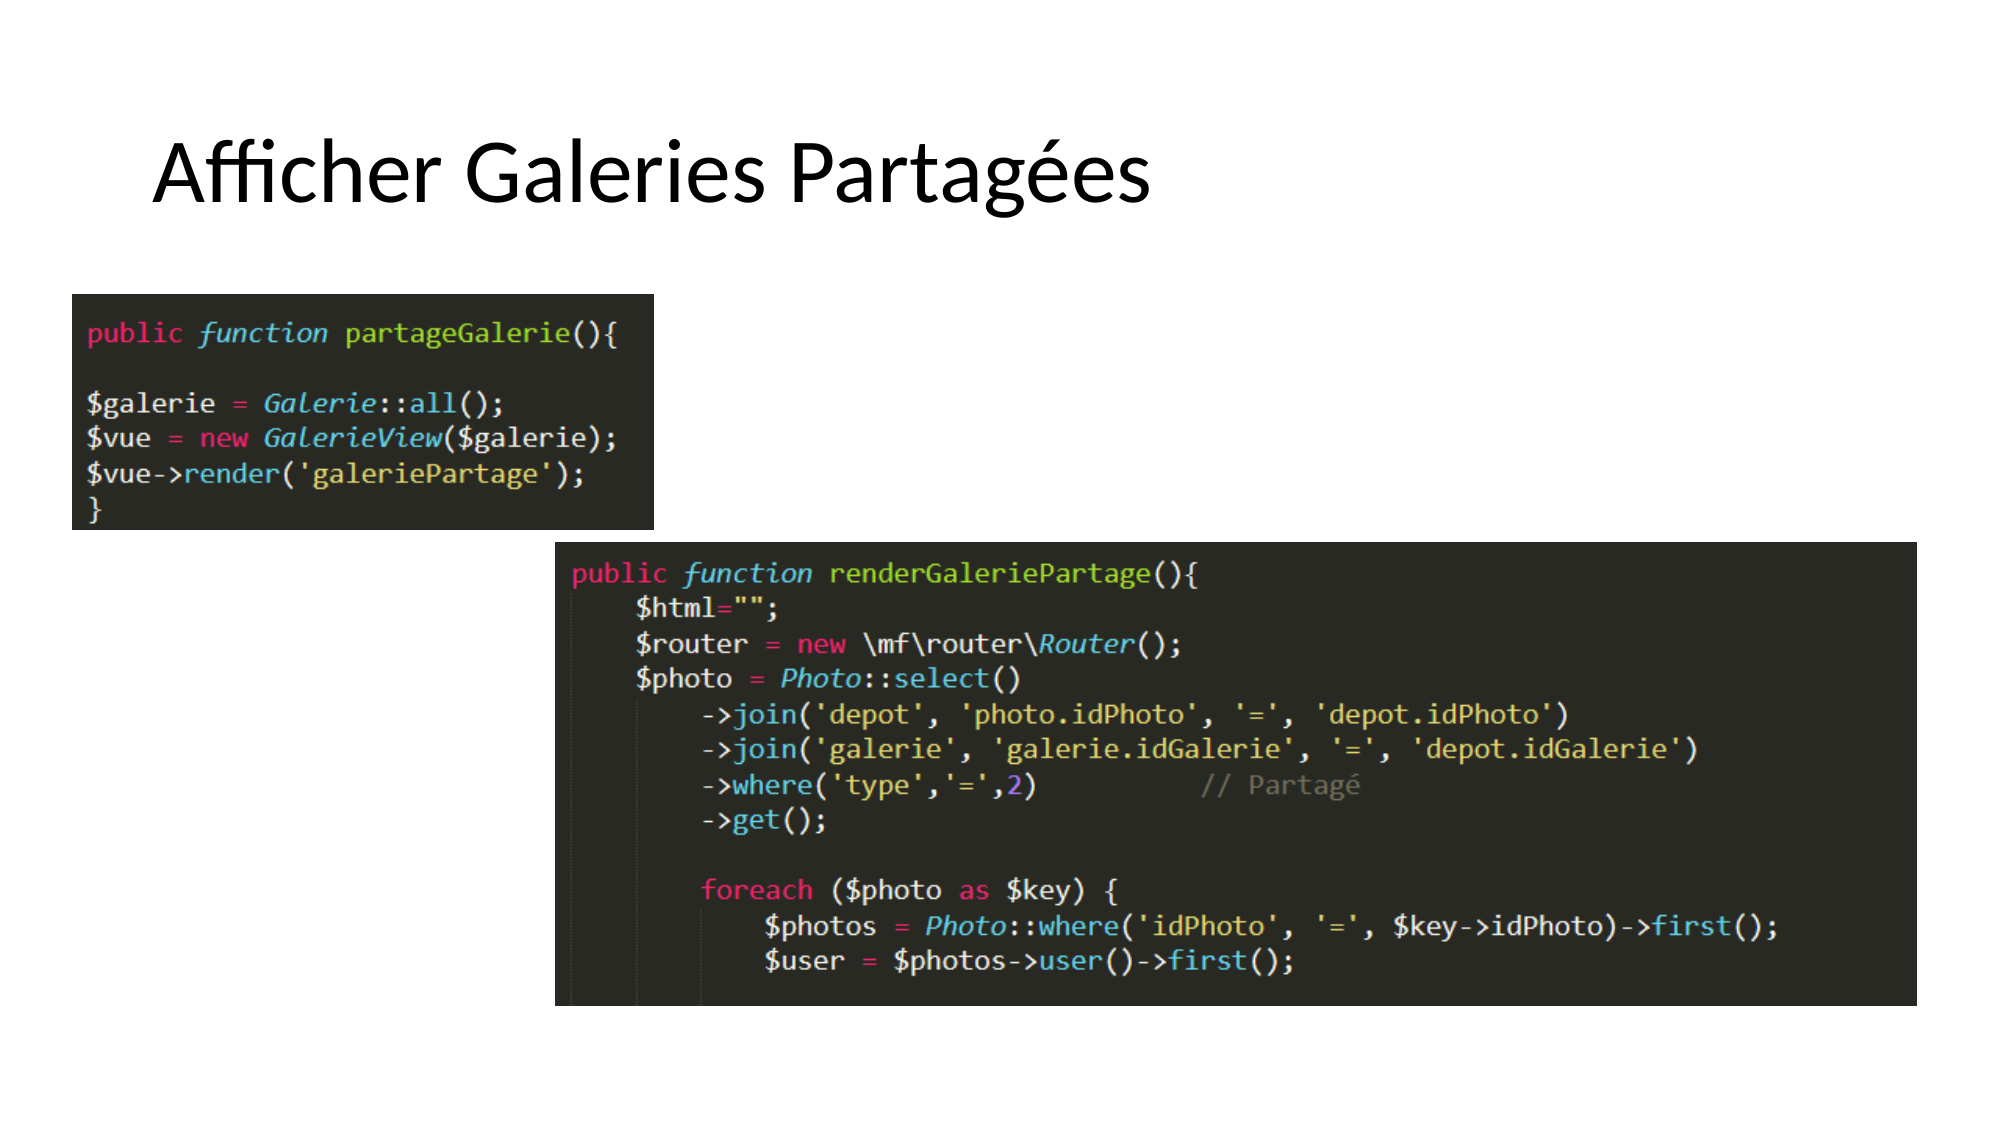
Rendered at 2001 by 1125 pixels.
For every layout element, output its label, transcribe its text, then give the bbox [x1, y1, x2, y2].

picture [555, 542, 1917, 1006]
picture [72, 293, 655, 531]
title Afficher Galeries Partagées [137, 64, 1863, 282]
